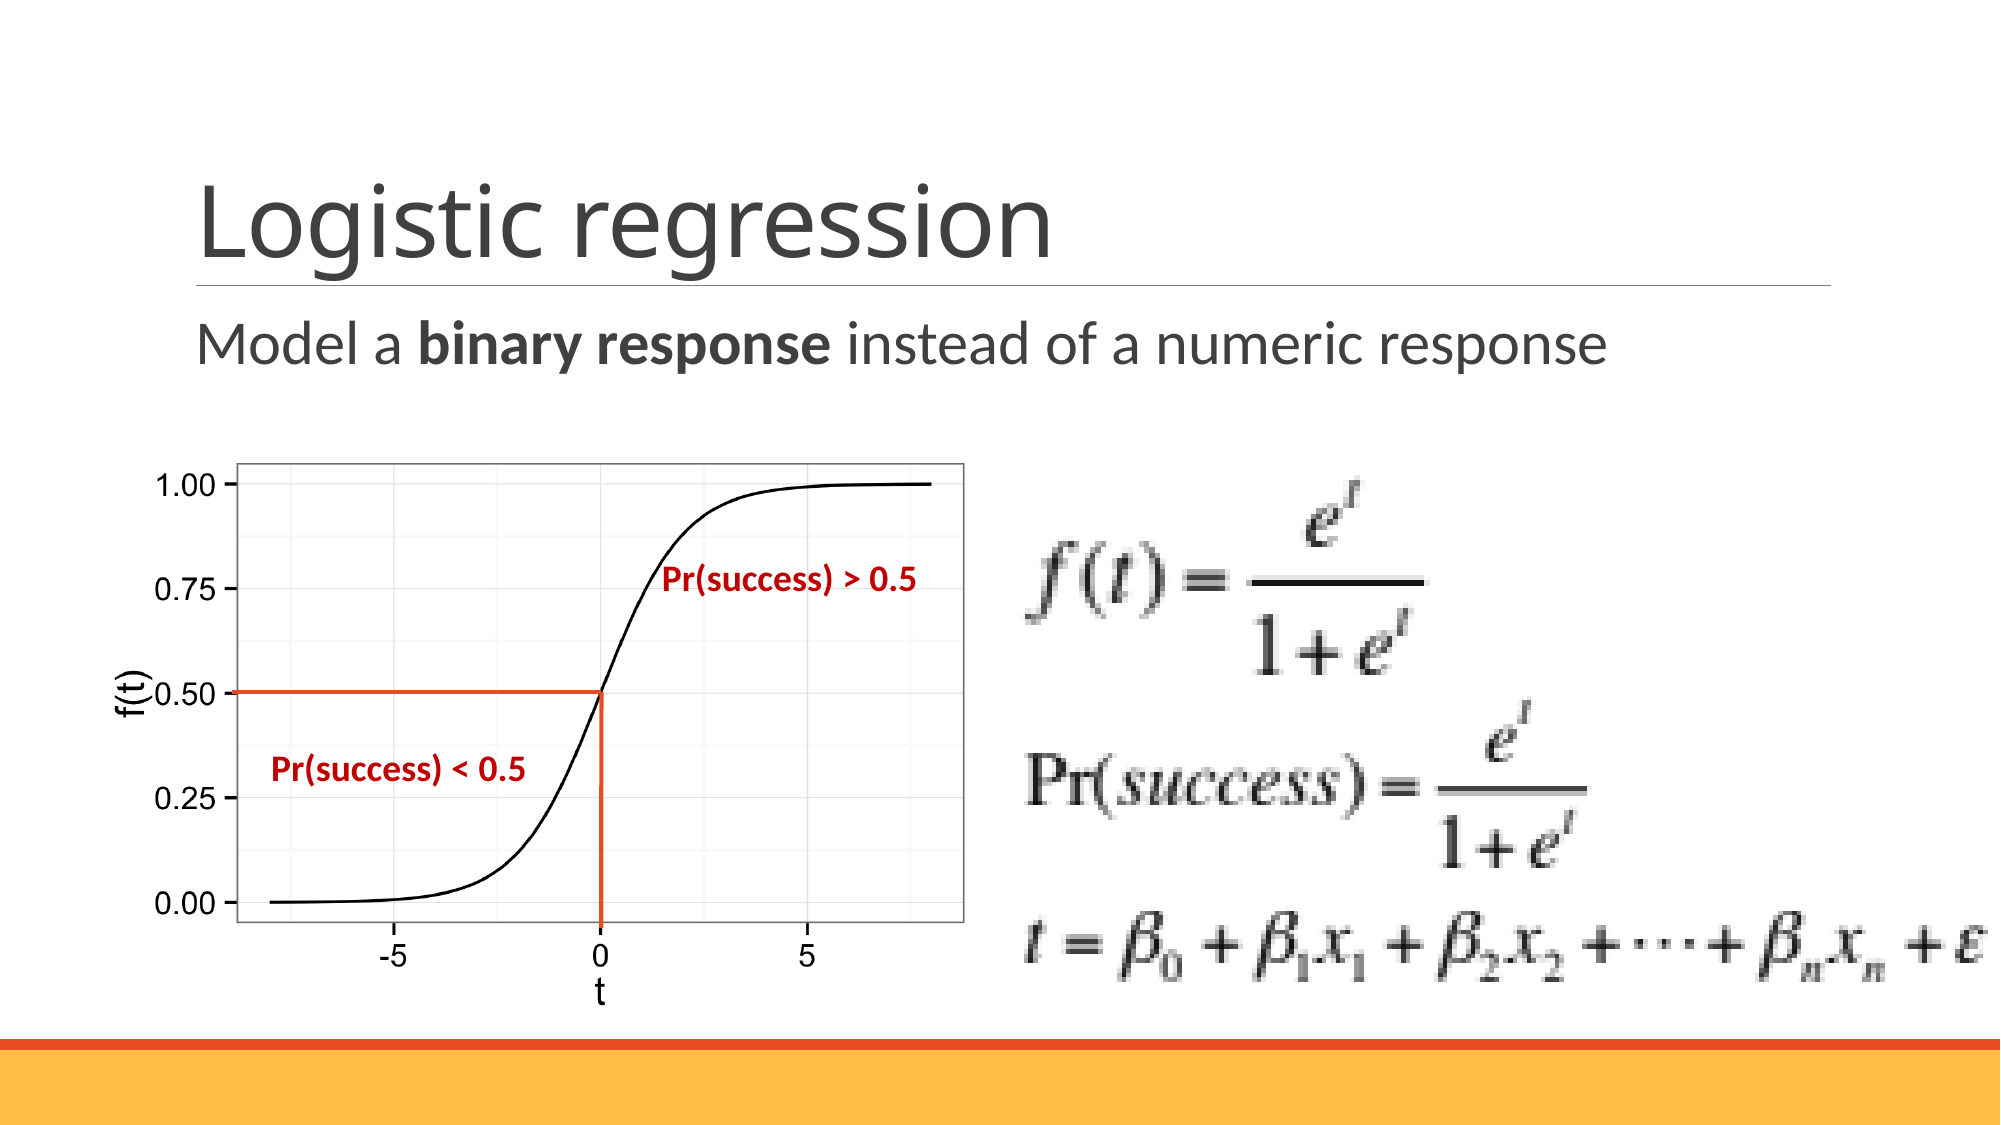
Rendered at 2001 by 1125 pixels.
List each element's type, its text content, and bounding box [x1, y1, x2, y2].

list Model a binary response instead of a numeric response [180, 302, 1830, 674]
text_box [1014, 453, 1436, 676]
picture [85, 421, 1006, 1036]
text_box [1014, 677, 1998, 988]
title Logistic regression [180, 47, 1830, 285]
